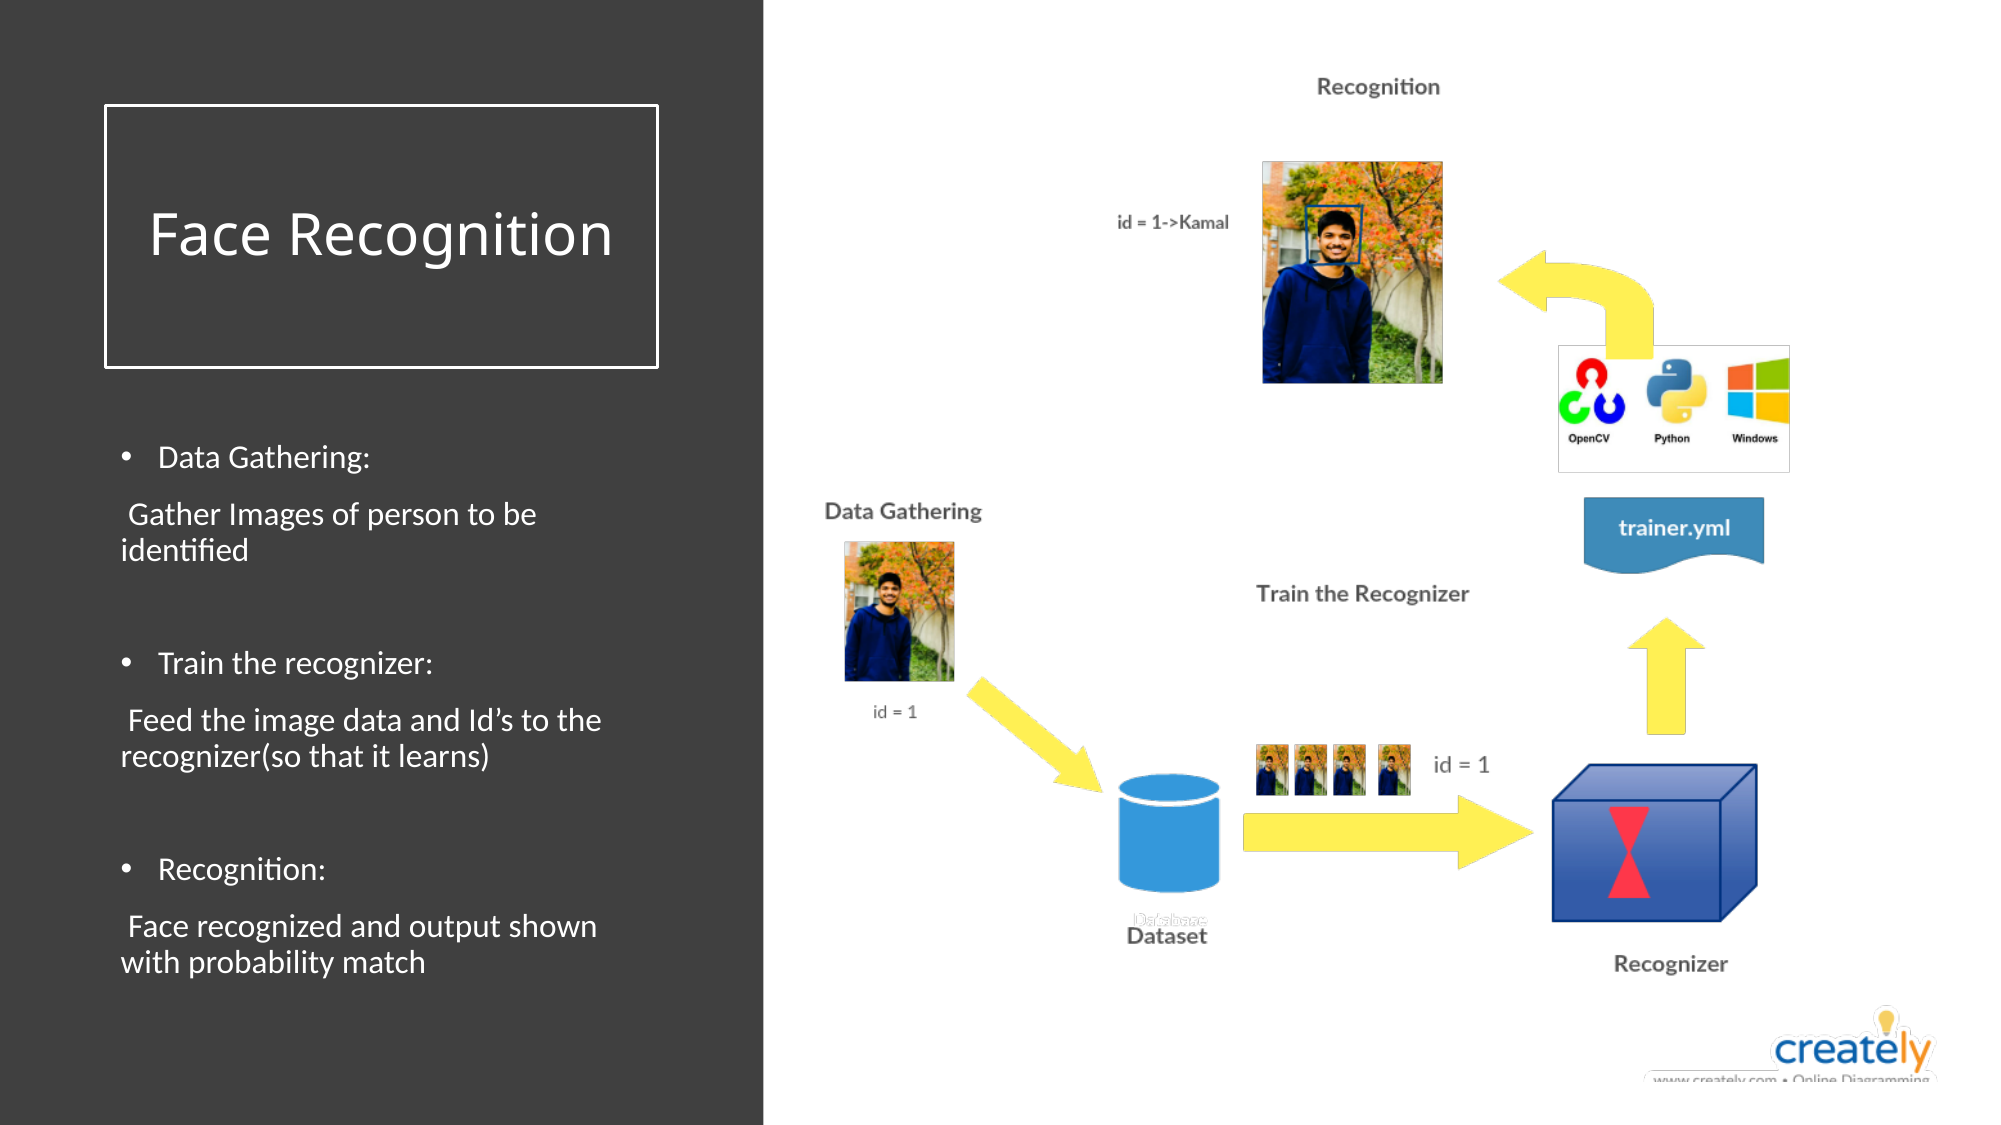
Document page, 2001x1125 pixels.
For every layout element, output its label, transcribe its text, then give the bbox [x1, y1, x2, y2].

picture [799, 54, 1948, 1082]
list Data Gathering: Gather Images of person to be identified Train the recognizer: Feed the image data and Id’s to the recognizer(so that it learns) Recognition: Face recognized and output shown with probability match [105, 432, 658, 994]
text_box [0, 0, 764, 1125]
title Face Recognition [105, 105, 658, 368]
